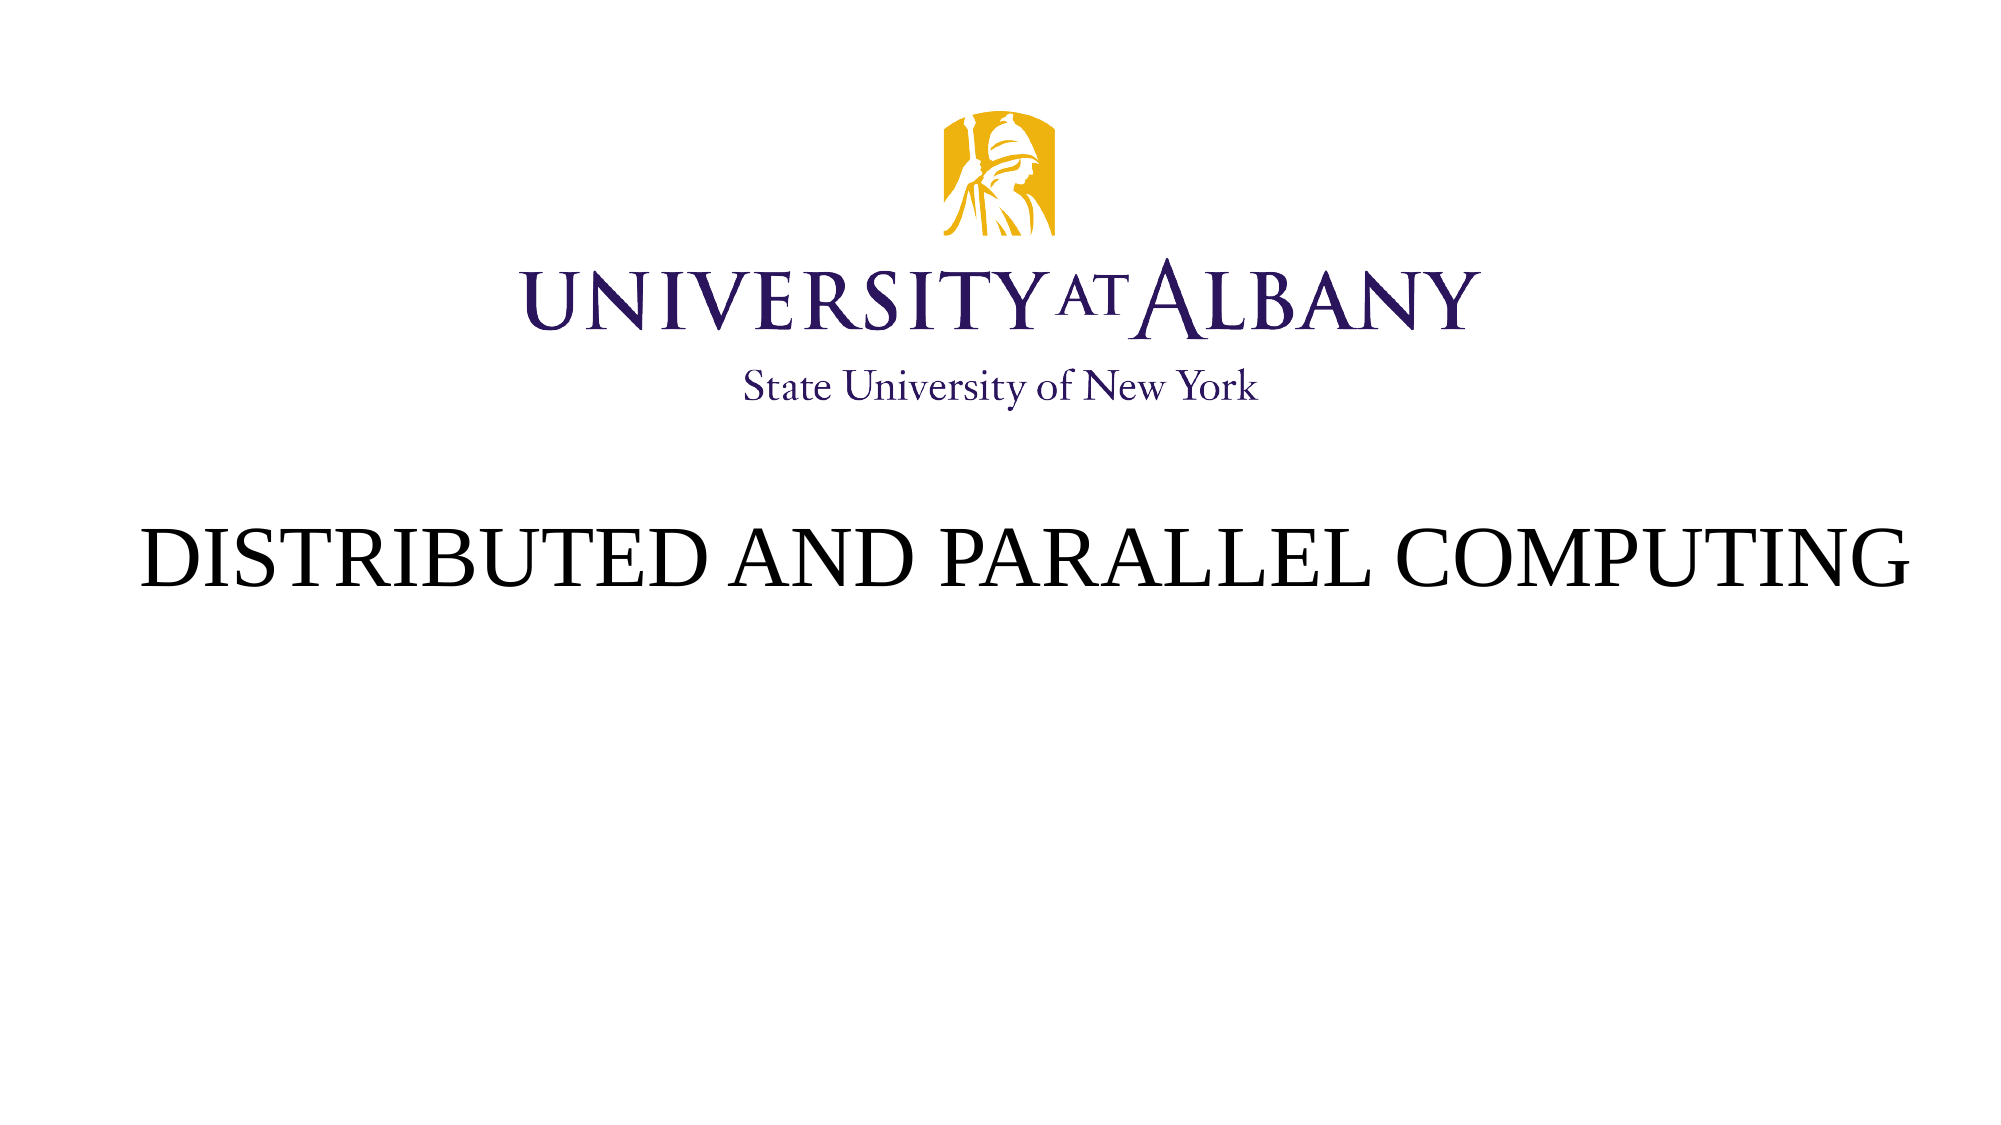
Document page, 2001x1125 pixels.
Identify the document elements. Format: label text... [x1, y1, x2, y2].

title DISTRIBUTED AND PARALLEL COMPUTING [124, 497, 1942, 715]
picture [519, 111, 1481, 411]
